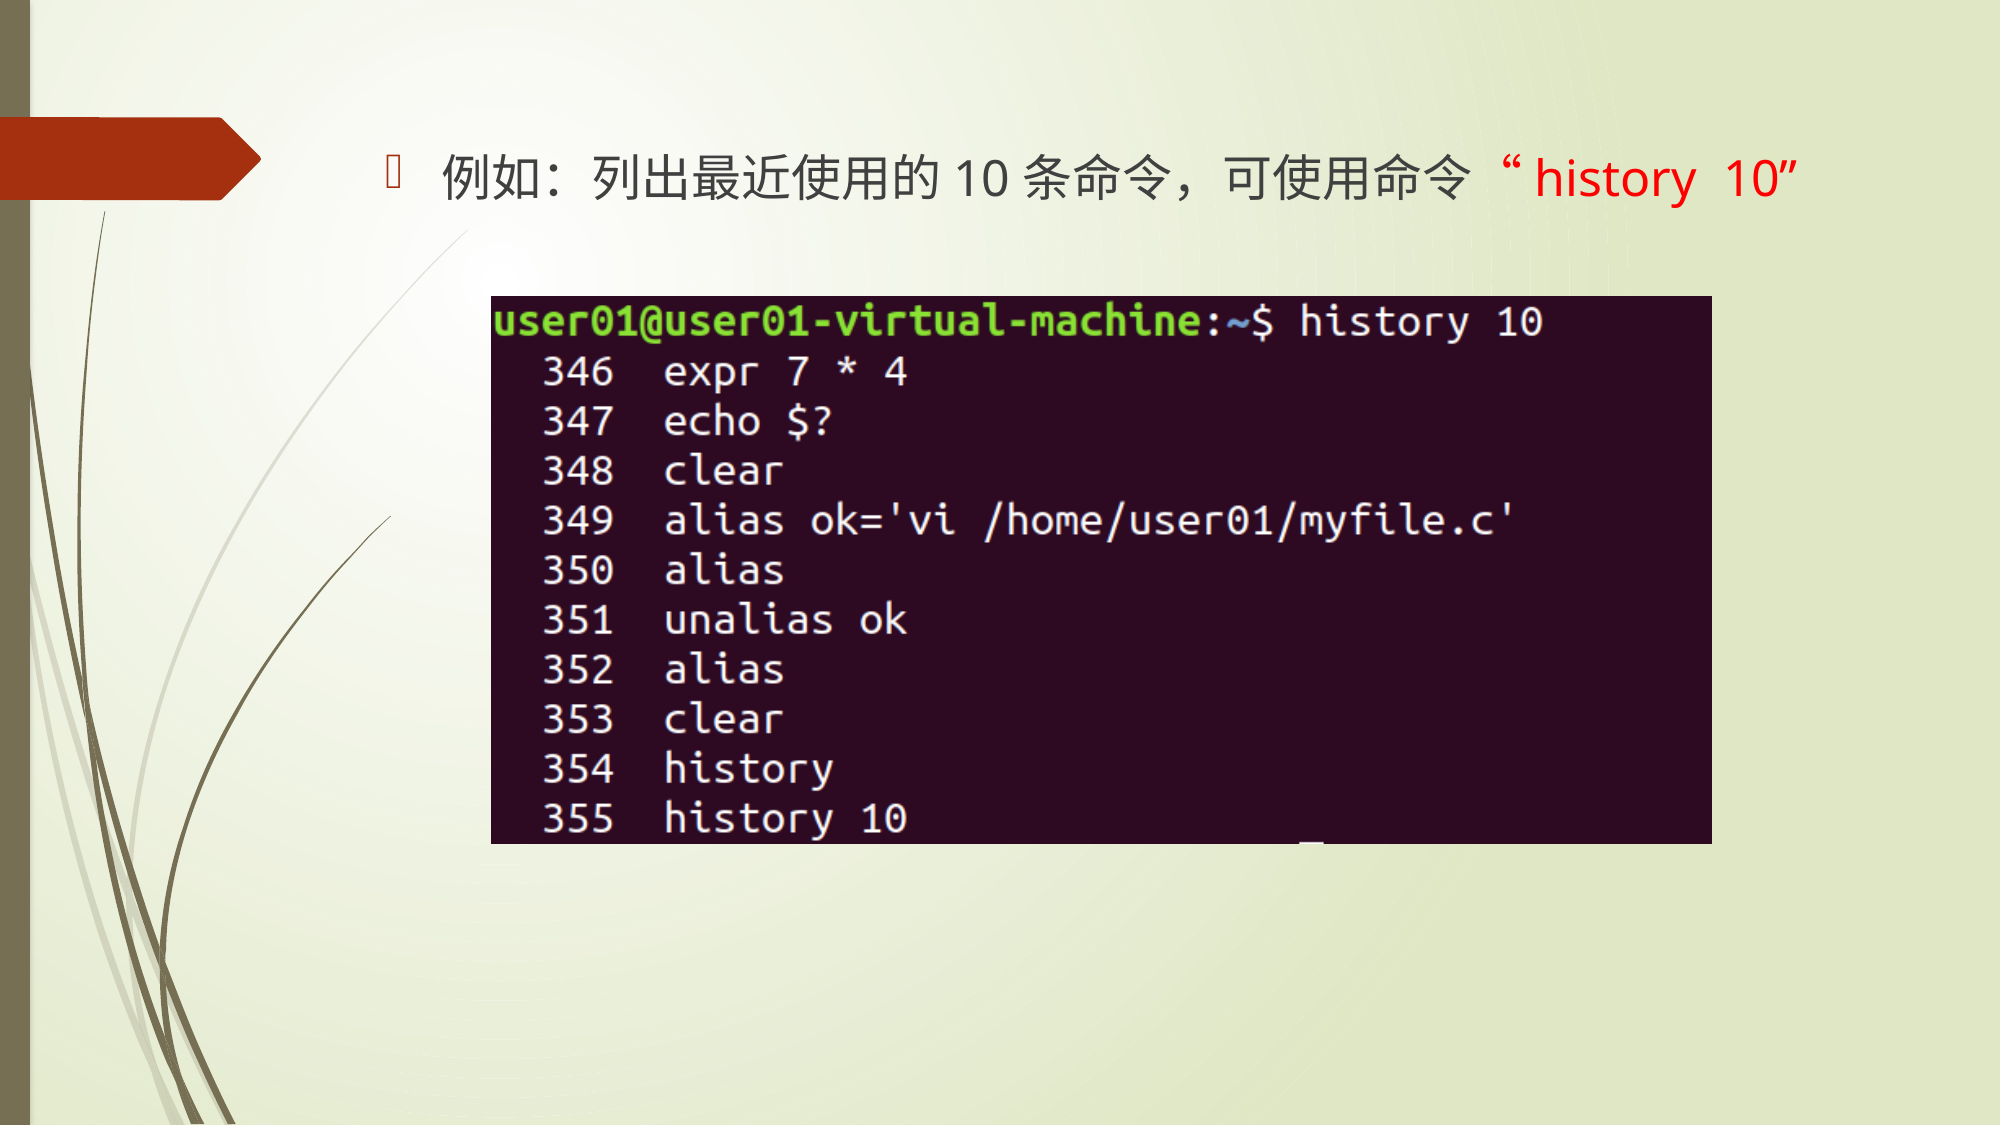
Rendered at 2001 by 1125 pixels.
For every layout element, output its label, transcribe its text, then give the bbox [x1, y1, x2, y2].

picture [491, 296, 1712, 844]
list 例如：列出最近使用的10条命令，可使用命令“history 10” [370, 138, 1833, 257]
